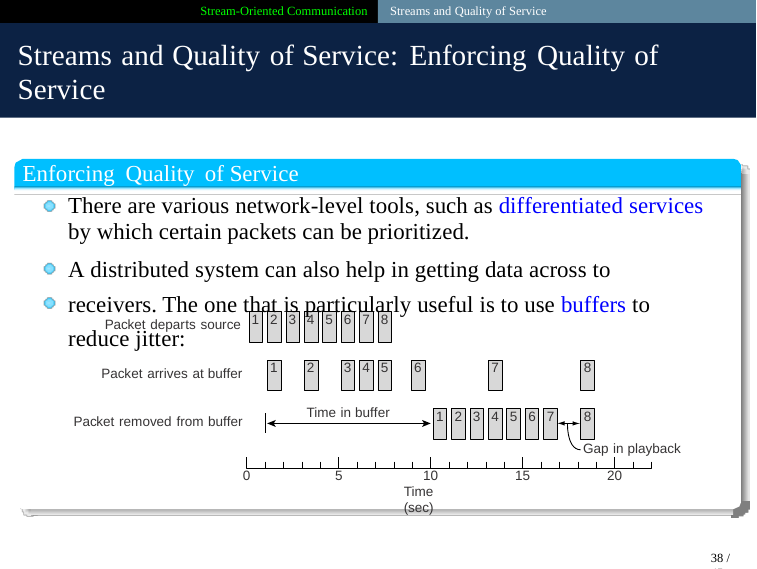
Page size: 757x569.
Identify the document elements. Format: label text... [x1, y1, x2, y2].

text_box 4 [357, 360, 375, 391]
text_box Streams and Quality of Service: Enforcing Quality of Service [15, 39, 665, 112]
text_box 1 [433, 408, 449, 439]
text_box Stream-Oriented Communication Streams and Quality of Service [198, 3, 547, 20]
text_box 8 [580, 408, 595, 439]
text_box Time in buffer [304, 405, 393, 424]
text_box 8 [375, 311, 392, 343]
text_box 3 [283, 311, 302, 343]
text_box Gap in playback [581, 440, 684, 459]
text_box [569, 440, 581, 450]
text_box [246, 457, 652, 469]
text_box 2 [304, 360, 319, 391]
text_box 2 [265, 311, 283, 343]
text_box 7 [541, 408, 557, 439]
text_box 10 Time (sec) [395, 468, 467, 503]
text_box 3 [341, 360, 357, 391]
text_box 0 [240, 468, 253, 487]
text_box 6 [522, 408, 541, 439]
text_box Enforcing Quality of Service There are various network-level tools, such as differentiated services by which certain packets can be prioritized. A distributed system can also help in getting data across to receivers. The one that is particularly useful is to use buffers to reduce jitter: [20, 161, 724, 319]
text_box 8 [580, 360, 595, 391]
text_box 1 [267, 360, 282, 391]
text_box 20 [605, 468, 625, 487]
text_box 3 [467, 408, 486, 439]
text_box 5 [332, 468, 345, 487]
text_box [557, 408, 580, 423]
text_box Packet removed from buffer [71, 414, 244, 433]
text_box 7 [357, 311, 375, 343]
text_box 2 [449, 408, 467, 439]
text_box 1 [249, 311, 265, 343]
text_box 6 [338, 311, 357, 343]
text_box 4 [302, 311, 320, 343]
text_box 7 [488, 360, 503, 391]
text_box [0, 0, 756, 567]
text_box [267, 419, 276, 427]
text_box 5 [504, 408, 522, 439]
text_box 5 [375, 360, 392, 391]
text_box 6 [411, 360, 425, 391]
text_box 15 [513, 468, 533, 487]
text_box Packet arrives at buffer [99, 365, 244, 384]
text_box 4 [486, 408, 504, 439]
text_box 5 [320, 311, 338, 343]
text_box Packet departs source [102, 317, 244, 336]
text_box [557, 423, 581, 440]
text_box 38 / 45 [708, 550, 746, 568]
text_box [422, 419, 431, 427]
